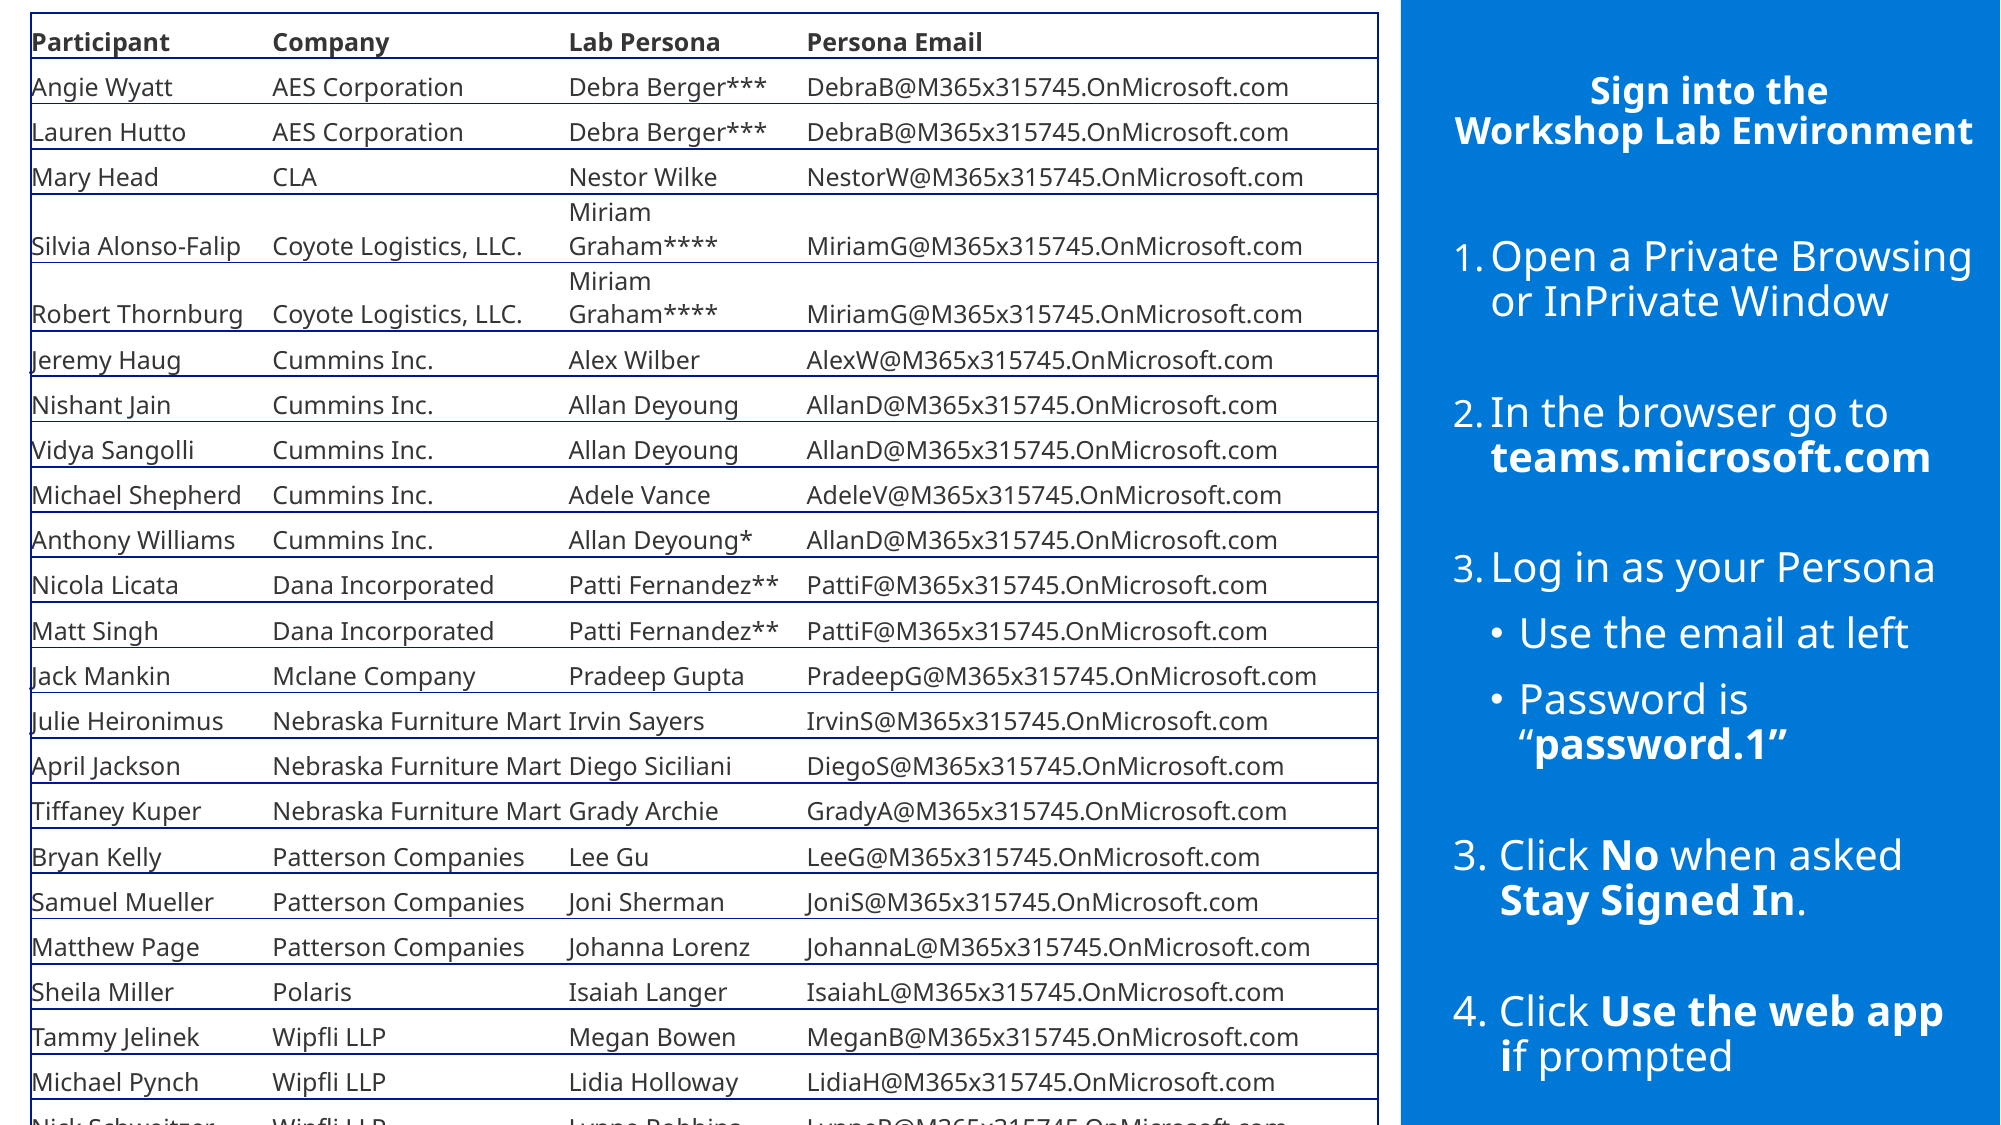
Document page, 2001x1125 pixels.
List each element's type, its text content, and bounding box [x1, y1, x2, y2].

table_cell Tammy Jelinek [32, 1010, 272, 1053]
table_cell Cummins Inc. [272, 422, 568, 466]
table_cell Nebraska Furniture Mart [272, 739, 568, 782]
table_cell Matt Singh [32, 603, 272, 647]
table_cell Cummins Inc. [272, 513, 568, 556]
table_cell Dana Incorporated [272, 558, 568, 601]
table_cell DebraB@M365x315745.OnMicrosoft.com [806, 59, 1377, 103]
table_cell IsaiahL@M365x315745.OnMicrosoft.com [806, 965, 1377, 1008]
table_cell Johanna Lorenz [568, 919, 806, 963]
table_cell AES Corporation [272, 104, 568, 148]
table_cell Polaris [272, 965, 568, 1008]
table_cell Patti Fernandez** [568, 603, 806, 647]
table_cell AllanD@M365x315745.OnMicrosoft.com [806, 422, 1377, 466]
table_cell Bryan Kelly [32, 829, 272, 872]
table_cell Vidya Sangolli [32, 422, 272, 466]
table_cell AdeleV@M365x315745.OnMicrosoft.com [806, 468, 1377, 511]
table_cell Nebraska Furniture Mart [272, 693, 568, 737]
table_cell IrvinS@M365x315745.OnMicrosoft.com [806, 693, 1377, 737]
table_cell Joni Sherman [568, 874, 806, 918]
table_cell Cummins Inc. [272, 468, 568, 511]
table_cell Tiffaney Kuper [32, 784, 272, 827]
table_cell Michael Shepherd [32, 468, 272, 511]
table_cell Coyote Logistics, LLC. [272, 263, 568, 330]
table_cell Robert Thornburg [32, 263, 272, 330]
table_cell JoniS@M365x315745.OnMicrosoft.com [806, 874, 1377, 918]
table_cell Mclane Company [272, 648, 568, 692]
table_cell Adele Vance [568, 468, 806, 511]
table_cell Lidia Holloway [568, 1055, 806, 1098]
table_cell Nishant Jain [32, 377, 272, 421]
table_cell Dana Incorporated [272, 603, 568, 647]
table_cell AES Corporation [272, 59, 568, 103]
table_header Company [272, 14, 568, 57]
table_cell Diego Siciliani [568, 739, 806, 782]
table_cell Miriam Graham**** [568, 195, 806, 262]
table_cell Michael Pynch [32, 1055, 272, 1098]
table_cell Allan Deyoung [568, 377, 806, 421]
table_cell Alex Wilber [568, 332, 806, 375]
table_cell DiegoS@M365x315745.OnMicrosoft.com [806, 739, 1377, 782]
table_cell Patterson Companies [272, 919, 568, 963]
table_cell GradyA@M365x315745.OnMicrosoft.com [806, 784, 1377, 827]
table_cell April Jackson [32, 739, 272, 782]
table_cell MiriamG@M365x315745.OnMicrosoft.com [806, 195, 1377, 262]
table_cell Coyote Logistics, LLC. [272, 195, 568, 262]
table_cell MiriamG@M365x315745.OnMicrosoft.com [806, 263, 1377, 330]
table_cell Lynne Robbins [568, 1100, 806, 1125]
table_cell Grady Archie [568, 784, 806, 827]
table_cell Jeremy Haug [32, 332, 272, 375]
table_cell CLA [272, 150, 568, 193]
table_cell AllanD@M365x315745.OnMicrosoft.com [806, 513, 1377, 556]
table_cell Debra Berger*** [568, 104, 806, 148]
table_cell DebraB@M365x315745.OnMicrosoft.com [806, 104, 1377, 148]
table_cell Jack Mankin [32, 648, 272, 692]
table_cell LeeG@M365x315745.OnMicrosoft.com [806, 829, 1377, 872]
table_cell Wipfli LLP [272, 1010, 568, 1053]
table_cell Silvia Alonso-Falip [32, 195, 272, 262]
table_cell PattiF@M365x315745.OnMicrosoft.com [806, 558, 1377, 601]
table_cell AlexW@M365x315745.OnMicrosoft.com [806, 332, 1377, 375]
table_cell MeganB@M365x315745.OnMicrosoft.com [806, 1010, 1377, 1053]
table_cell Patti Fernandez** [568, 558, 806, 601]
table_cell Nestor Wilke [568, 150, 806, 193]
table_cell Sheila Miller [32, 965, 272, 1008]
table_cell Miriam Graham**** [568, 263, 806, 330]
table_cell Allan Deyoung [568, 422, 806, 466]
table_cell Cummins Inc. [272, 377, 568, 421]
table_cell Matthew Page [32, 919, 272, 963]
table_cell Samuel Mueller [32, 874, 272, 918]
table_cell Patterson Companies [272, 829, 568, 872]
table_cell JohannaL@M365x315745.OnMicrosoft.com [806, 919, 1377, 963]
list Sign into the Workshop Lab Environment Open a Private Browsing or InPrivate Window In the browser go to teams.microsoft.com Log in as your Persona Use the email at left Password is “password.1” 3. Click No when asked Stay Signed In. 4. Click Use the web app if prompted [1428, 57, 2000, 1061]
table_cell LynneR@M365x315745.OnMicrosoft.com [806, 1100, 1377, 1125]
table_cell Debra Berger*** [568, 59, 806, 103]
table_cell NestorW@M365x315745.OnMicrosoft.com [806, 150, 1377, 193]
table_cell Allan Deyoung* [568, 513, 806, 556]
table_cell Irvin Sayers [568, 693, 806, 737]
table_header Participant [32, 14, 272, 57]
table_cell Cummins Inc. [272, 332, 568, 375]
table_header Lab Persona [568, 14, 806, 57]
table_cell Wipfli LLP [272, 1055, 568, 1098]
table_cell Angie Wyatt [32, 59, 272, 103]
table_cell Mary Head [32, 150, 272, 193]
table_header Persona Email [806, 14, 1377, 57]
table_cell PattiF@M365x315745.OnMicrosoft.com [806, 603, 1377, 647]
table_cell Lee Gu [568, 829, 806, 872]
table_cell AllanD@M365x315745.OnMicrosoft.com [806, 377, 1377, 421]
table_cell PradeepG@M365x315745.OnMicrosoft.com [806, 648, 1377, 692]
table_cell Wipfli LLP [272, 1100, 568, 1125]
table_cell Nick Schweitzer [32, 1100, 272, 1125]
table_cell LidiaH@M365x315745.OnMicrosoft.com [806, 1055, 1377, 1098]
table_cell Nicola Licata [32, 558, 272, 601]
table_cell Megan Bowen [568, 1010, 806, 1053]
table_cell Nebraska Furniture Mart [272, 784, 568, 827]
table_cell Patterson Companies [272, 874, 568, 918]
table_cell Anthony Williams [32, 513, 272, 556]
table_cell Julie Heironimus [32, 693, 272, 737]
table_cell Isaiah Langer [568, 965, 806, 1008]
table_cell Pradeep Gupta [568, 648, 806, 692]
table_cell Lauren Hutto [32, 104, 272, 148]
